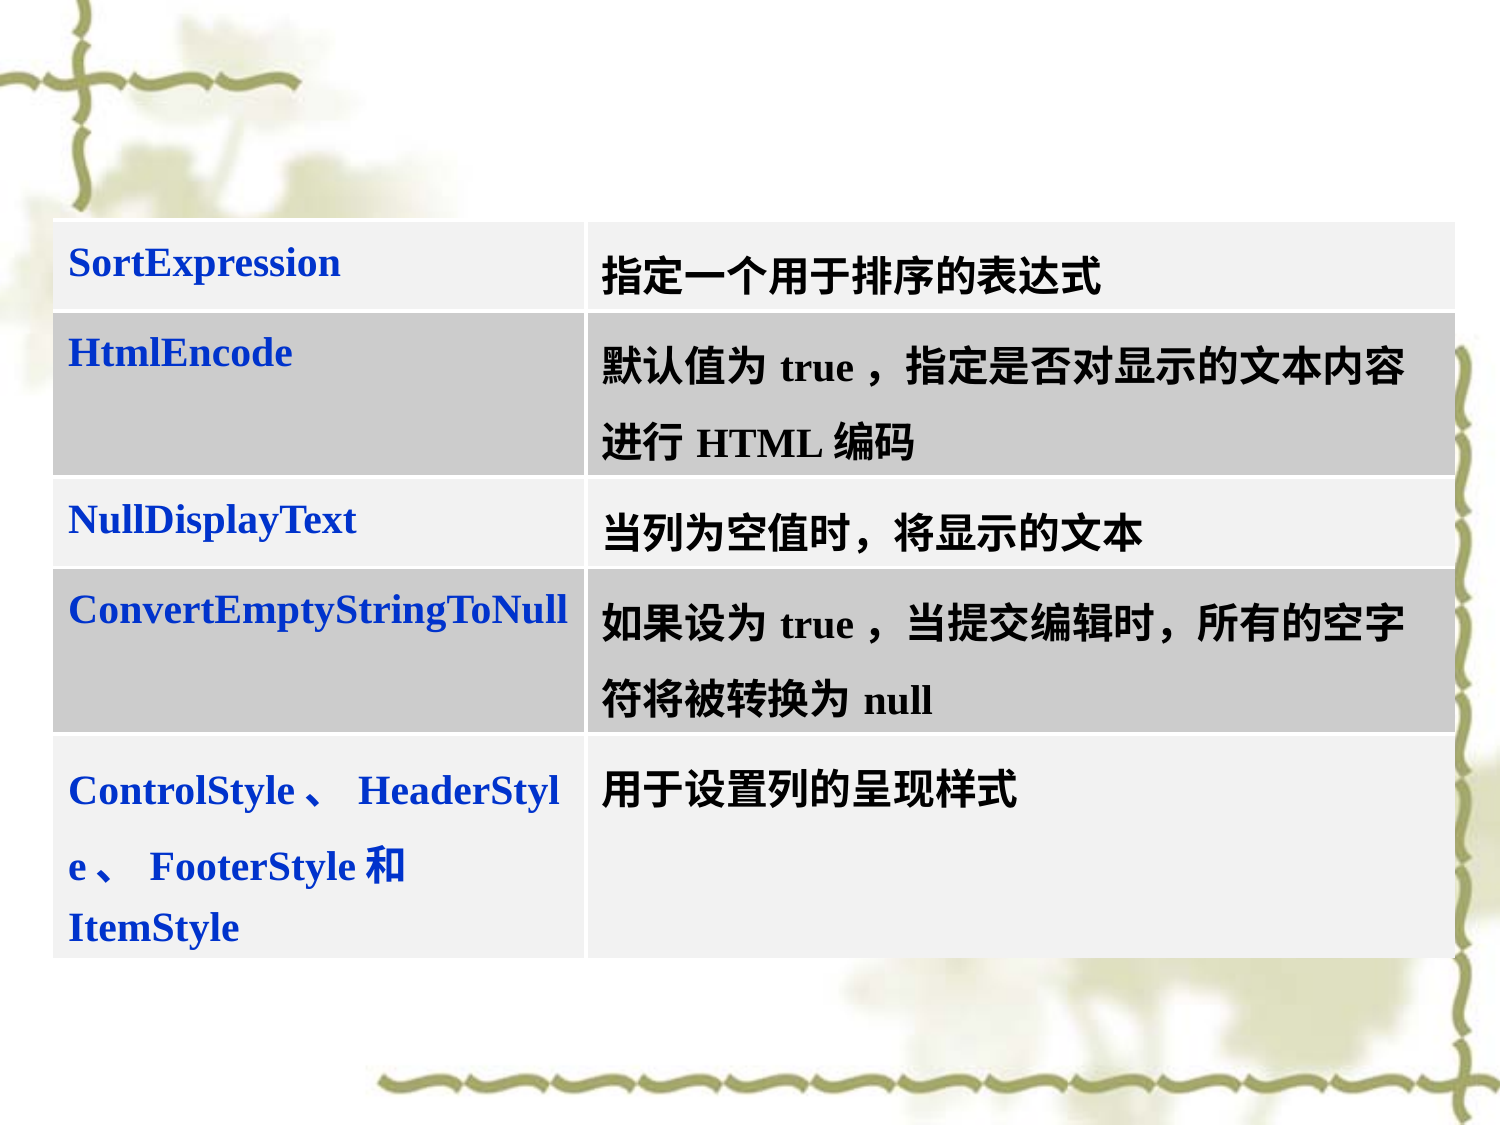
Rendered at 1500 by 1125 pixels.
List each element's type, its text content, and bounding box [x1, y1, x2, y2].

table_cell ConvertEmptyStringToNull [53, 569, 584, 732]
table_cell 用于设置列的呈现样式 [588, 736, 1455, 958]
table_cell 默认值为true，指定是否对显示的文本内容进行HTML编码 [588, 313, 1455, 475]
table_header SortExpression [53, 222, 584, 309]
table_cell HtmlEncode [53, 313, 584, 475]
table_cell NullDisplayText [53, 479, 584, 566]
picture [0, 0, 1500, 1125]
table_cell ControlStyle、HeaderStyle、FooterStyle和ItemStyle [53, 736, 584, 958]
table_cell 如果设为true，当提交编辑时，所有的空字符将被转换为null [588, 569, 1455, 732]
table_cell 当列为空值时，将显示的文本 [588, 479, 1455, 566]
table_header 指定一个用于排序的表达式 [588, 222, 1455, 309]
